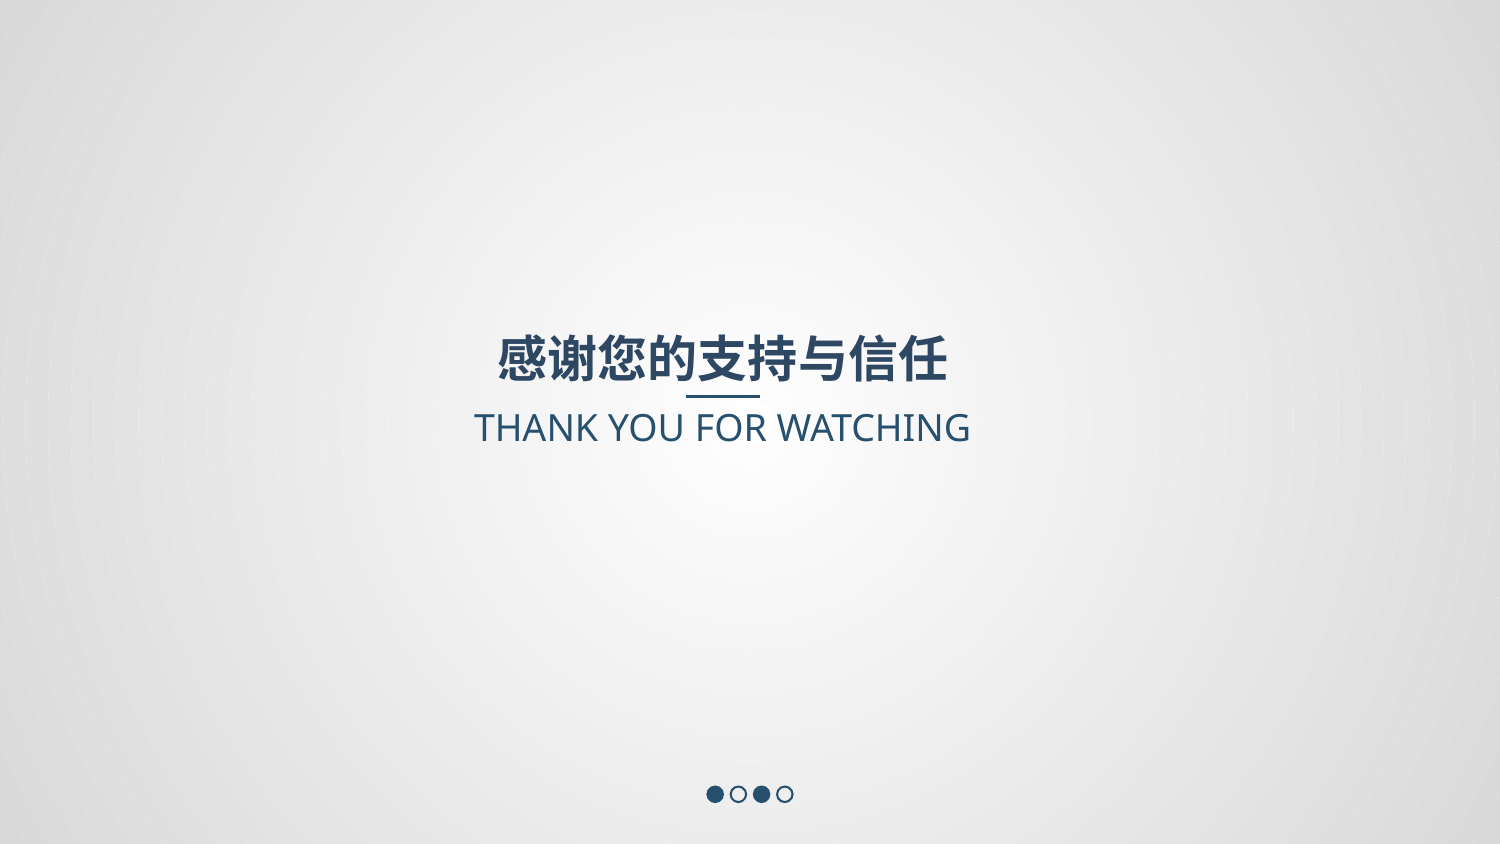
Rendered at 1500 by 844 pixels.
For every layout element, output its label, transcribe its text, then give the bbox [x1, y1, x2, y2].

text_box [707, 786, 793, 803]
text_box THANK YOU FOR WATCHING [459, 396, 987, 456]
text_box 感谢您的支持与信任 [475, 320, 971, 396]
